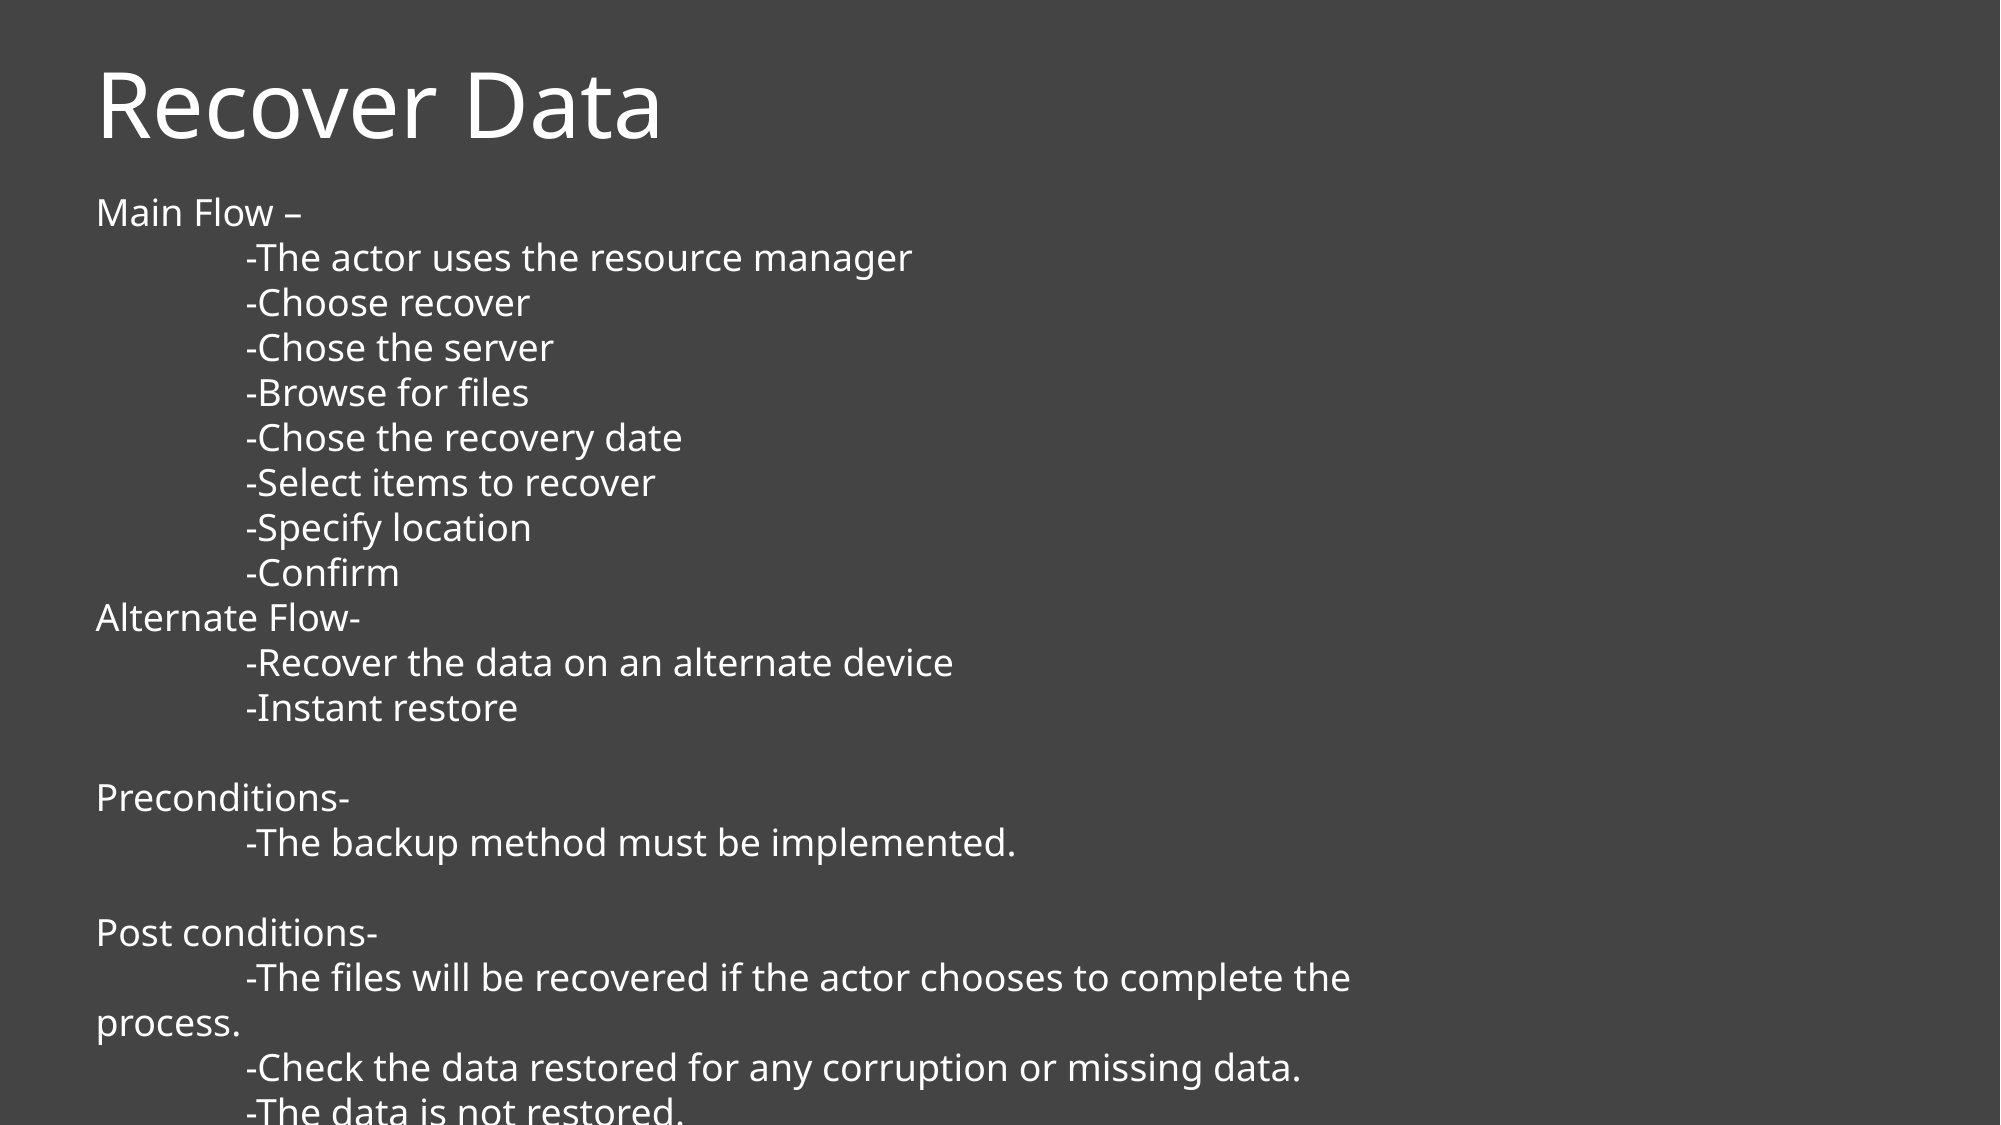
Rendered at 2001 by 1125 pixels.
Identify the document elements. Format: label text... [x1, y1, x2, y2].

title Recover Data [80, 0, 1806, 218]
text_box Main Flow – -The actor uses the resource manager -Choose recover -Chose the server -Browse for files -Chose the recovery date -Select items to recover -Specify location -Confirm Alternate Flow- -Recover the data on an alternate device -Instant restore Preconditions- -The backup method must be implemented. Post conditions- -The files will be recovered if the actor chooses to complete the process. -Check the data restored for any corruption or missing data. -The data is not restored. [80, 182, 1479, 1125]
